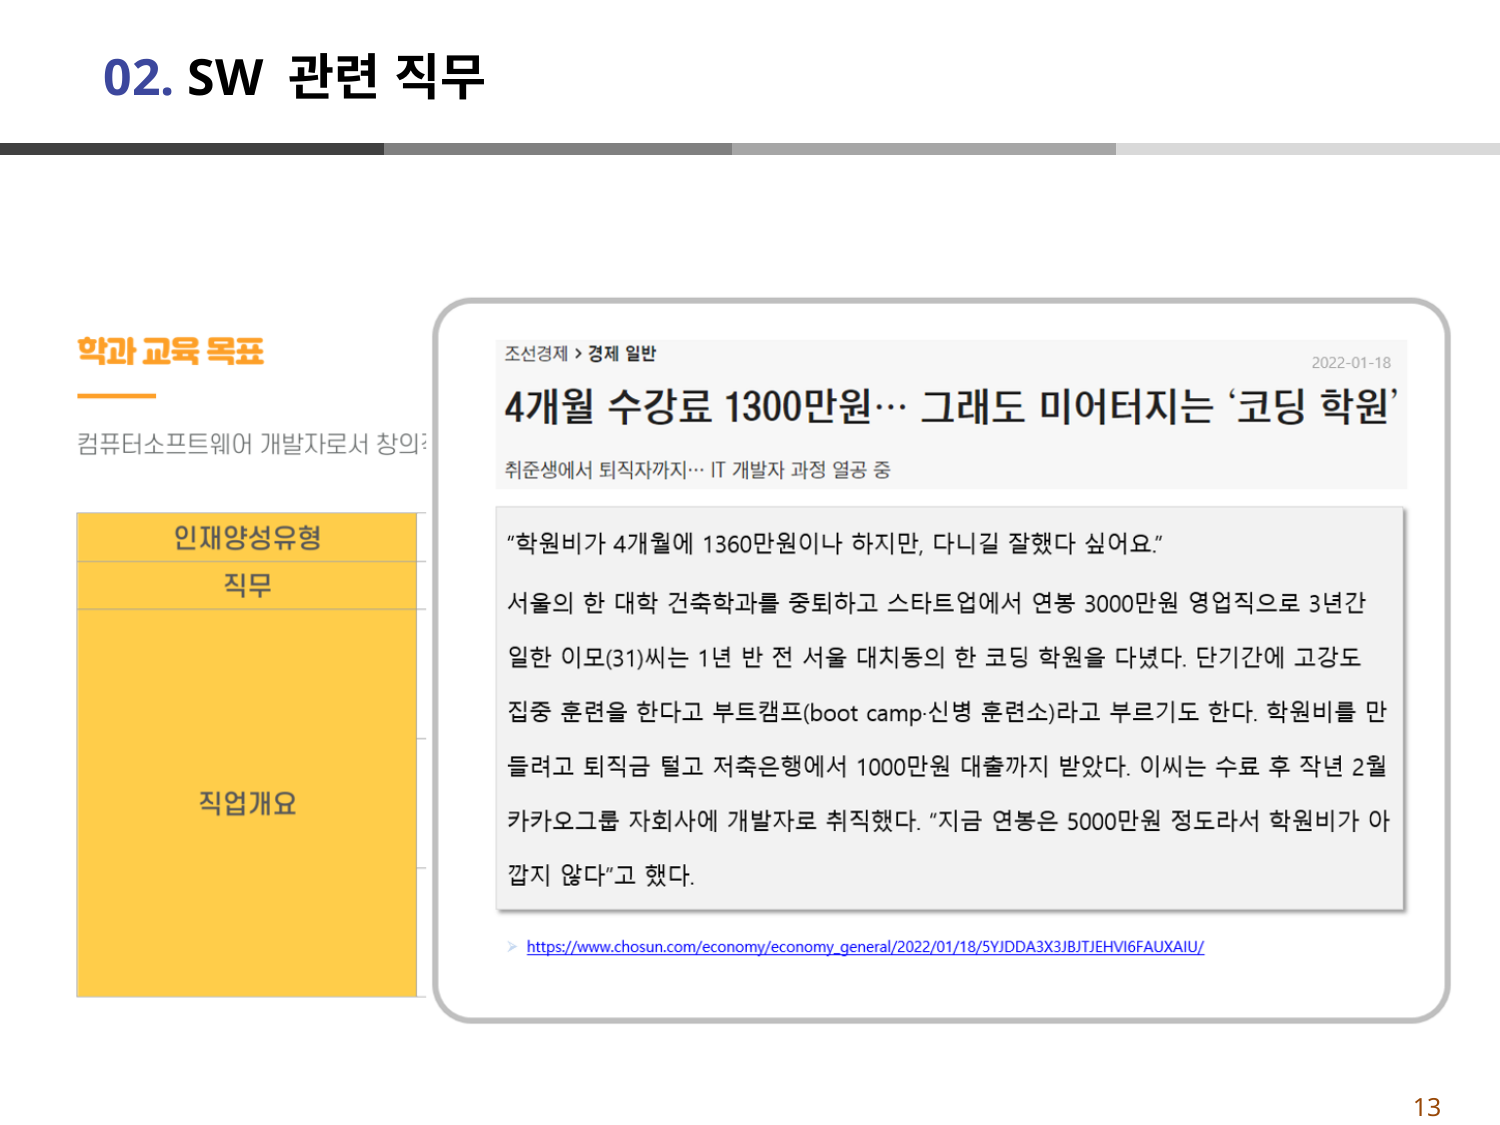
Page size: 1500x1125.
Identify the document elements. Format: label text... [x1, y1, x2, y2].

picture [64, 278, 1462, 1036]
title 02. SW 관련 직무 [88, 30, 1400, 121]
